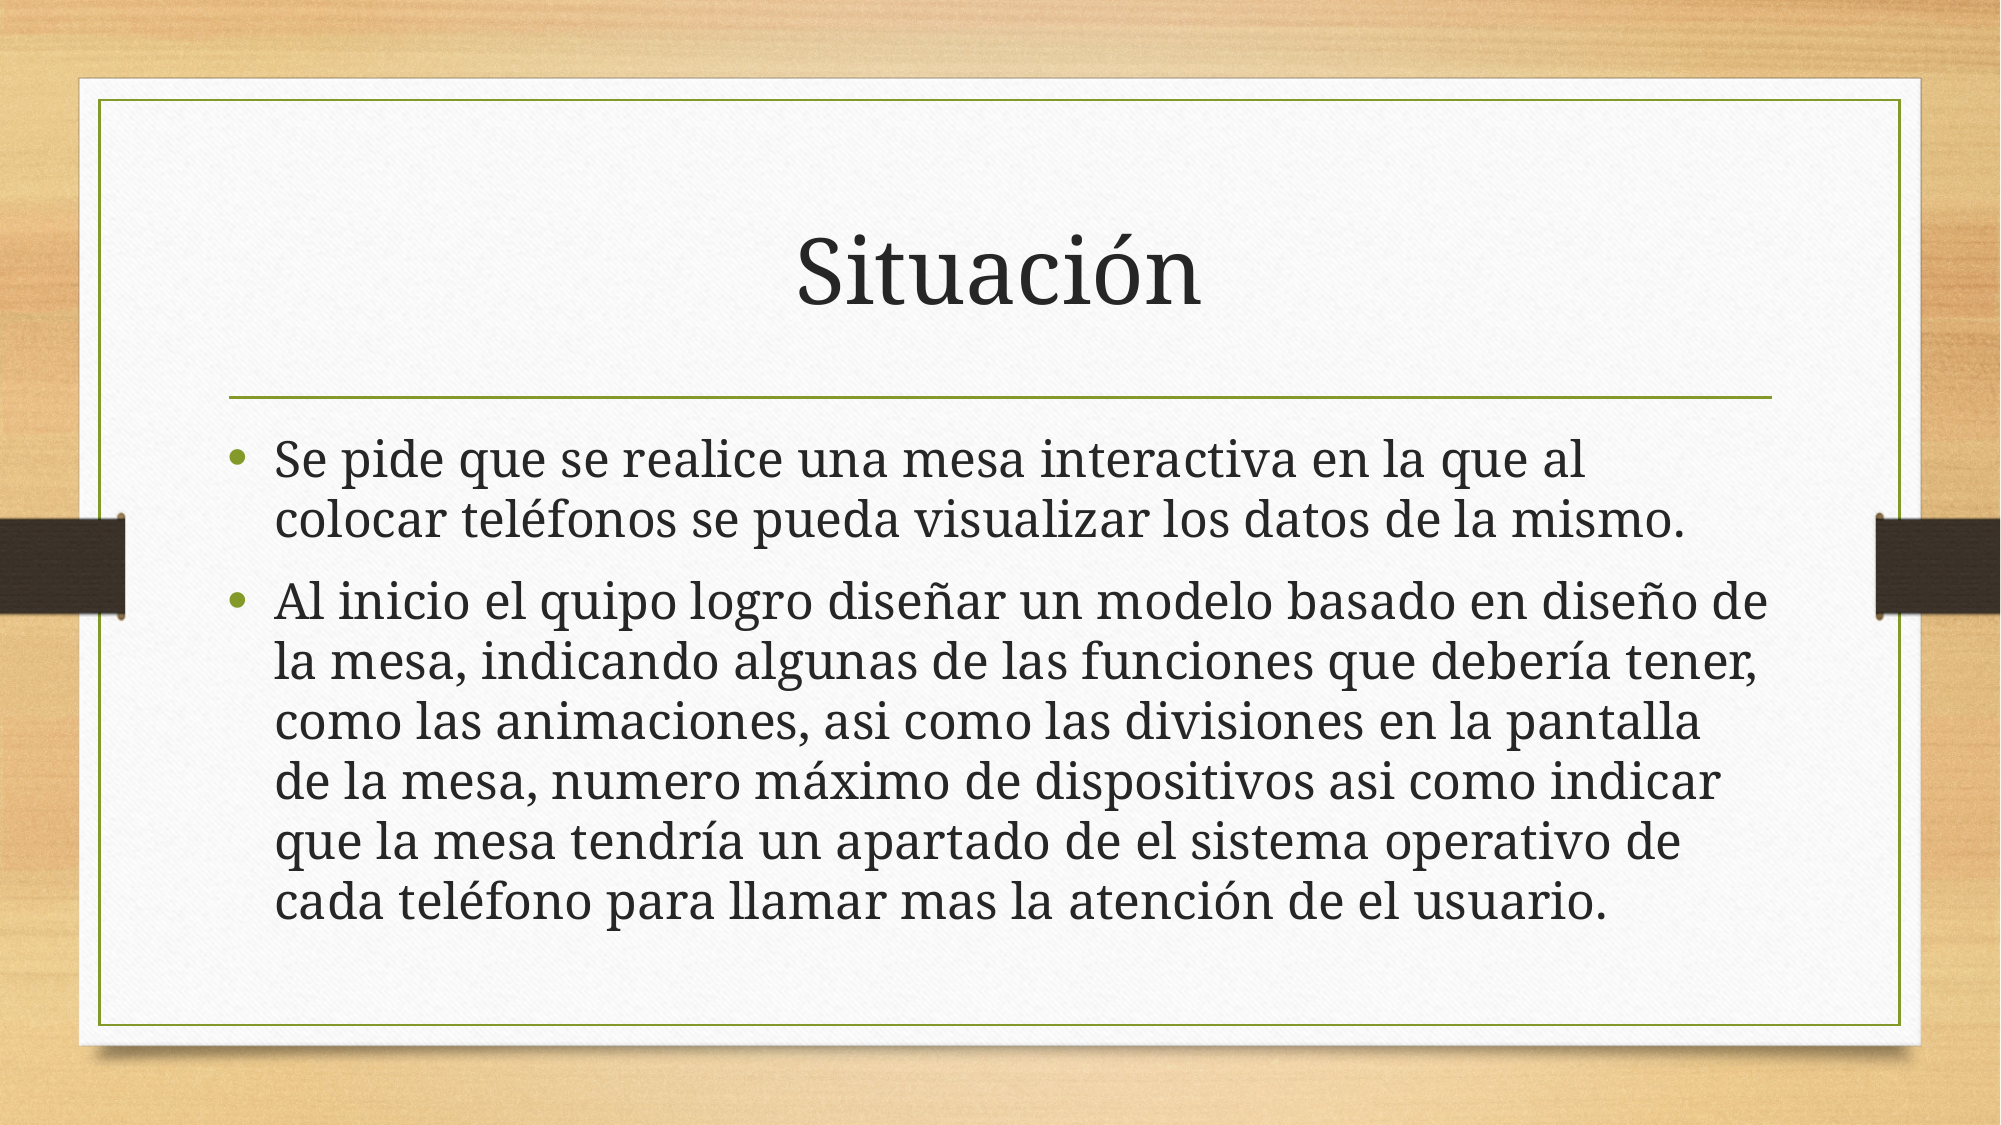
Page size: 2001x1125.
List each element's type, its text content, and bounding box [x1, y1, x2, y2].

picture [0, 0, 2001, 1125]
list Se pide que se realice una mesa interactiva en la que al colocar teléfonos se pueda visualizar los datos de la mismo. Al inicio el quipo logro diseñar un modelo basado en diseño de la mesa, indicando algunas de las funciones que debería tener, como las animaciones, asi como las divisiones en la pantalla de la mesa, numero máximo de dispositivos asi como indicar que la mesa tendría un apartado de el sistema operativo de cada teléfono para llamar mas la atención de el usuario. [212, 419, 1788, 964]
title Situación [212, 161, 1788, 375]
